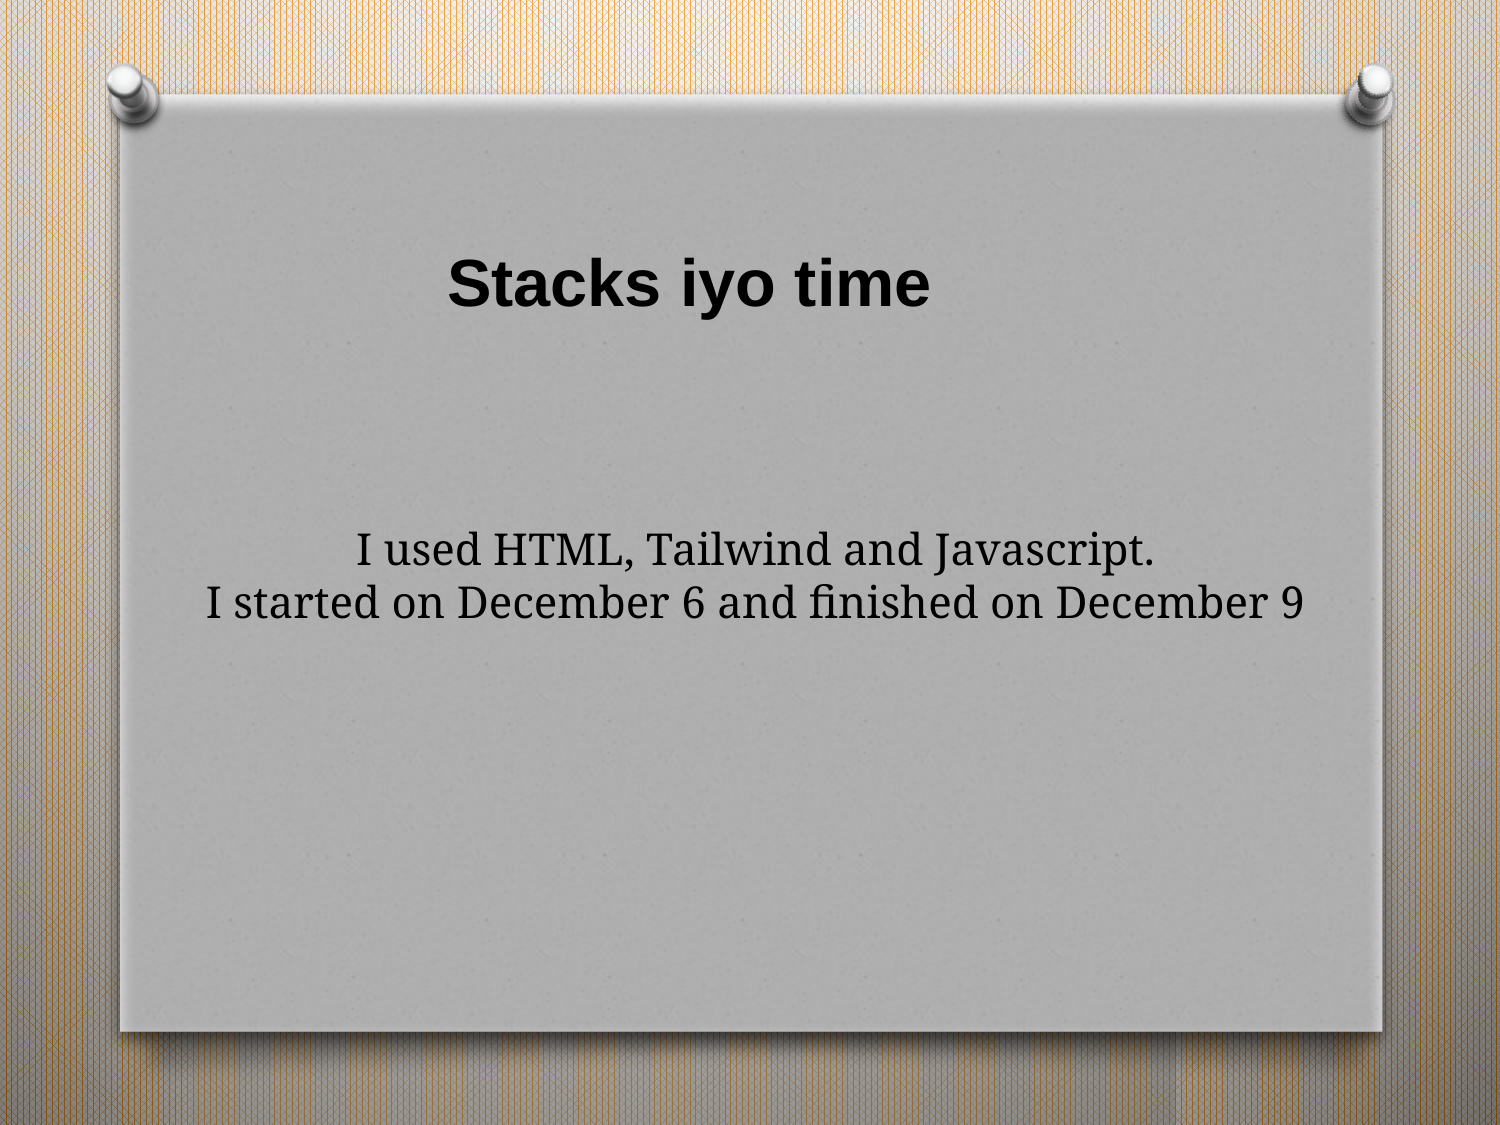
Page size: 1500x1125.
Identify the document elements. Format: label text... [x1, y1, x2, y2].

text_box Stacks iyo time [279, 232, 1100, 328]
picture [75, 31, 197, 152]
picture [1317, 35, 1439, 156]
title I used HTML, Tailwind and Javascript. I started on December 6 and finished on December 9 [174, 512, 1338, 637]
